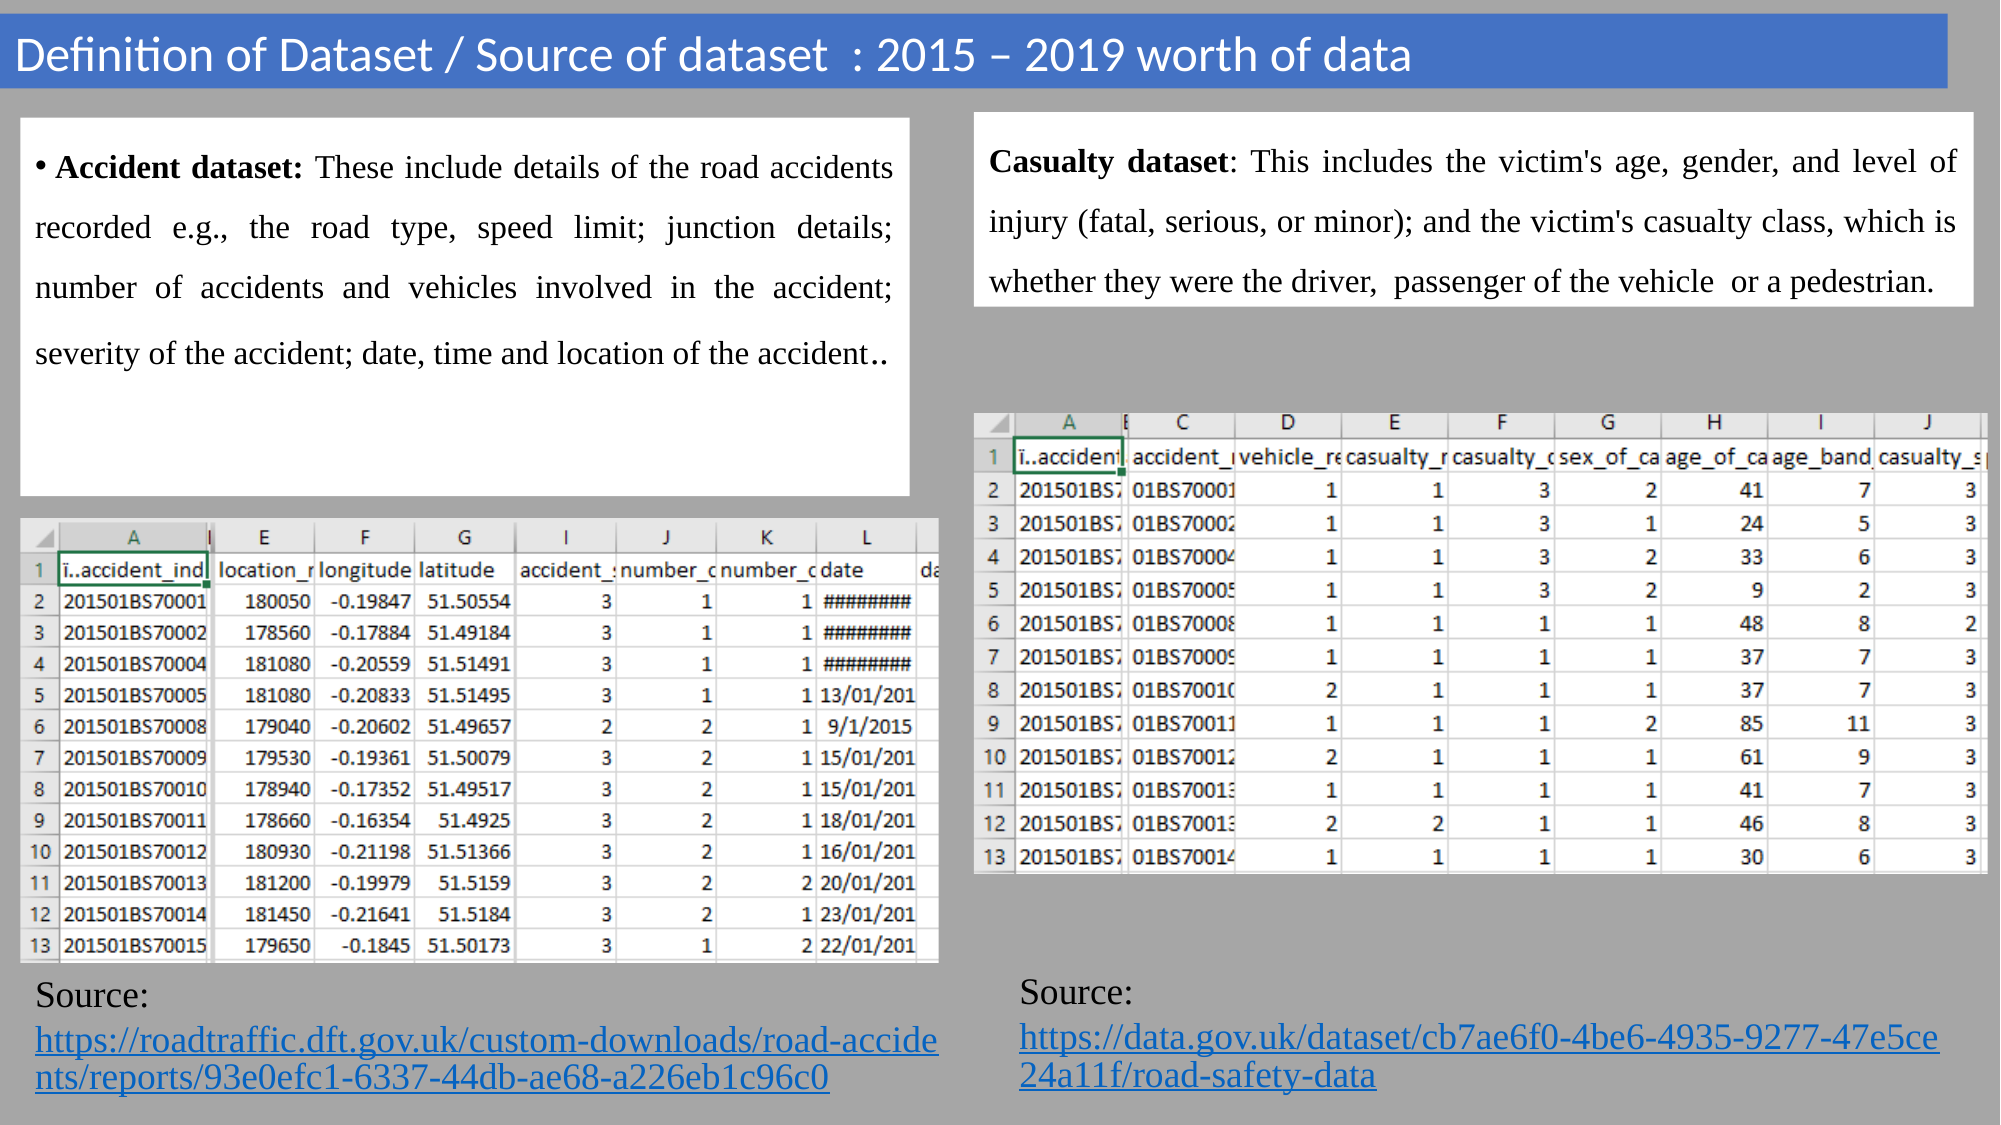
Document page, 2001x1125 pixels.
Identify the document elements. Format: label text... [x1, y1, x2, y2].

picture [20, 518, 939, 963]
text_box Accident dataset: These include details of the road accidents recorded e.g., the road type, speed limit; junction details; number of accidents and vehicles involved in the accident; severity of the accident; date, time and location of the accident.. [20, 117, 910, 497]
text_box Source: https://roadtraffic.dft.gov.uk/custom-downloads/road-accidents/reports/93e0efc1-6337-44db-ae68-a226eb1c96c0 [20, 962, 968, 1112]
text_box Source: https://data.gov.uk/dataset/cb7ae6f0-4be6-4935-9277-47e5ce24a11f/road-safety-data [1004, 959, 1957, 1110]
text_box Definition of Dataset / Source of dataset : 2015 – 2019 worth of data [0, 13, 1948, 89]
picture [973, 413, 1988, 874]
text_box Casualty dataset: This includes the victim's age, gender, and level of injury (fatal, serious, or minor); and the victim's casualty class, which is whether they were the driver, passenger of the vehicle or a pedestrian. [973, 112, 1974, 307]
